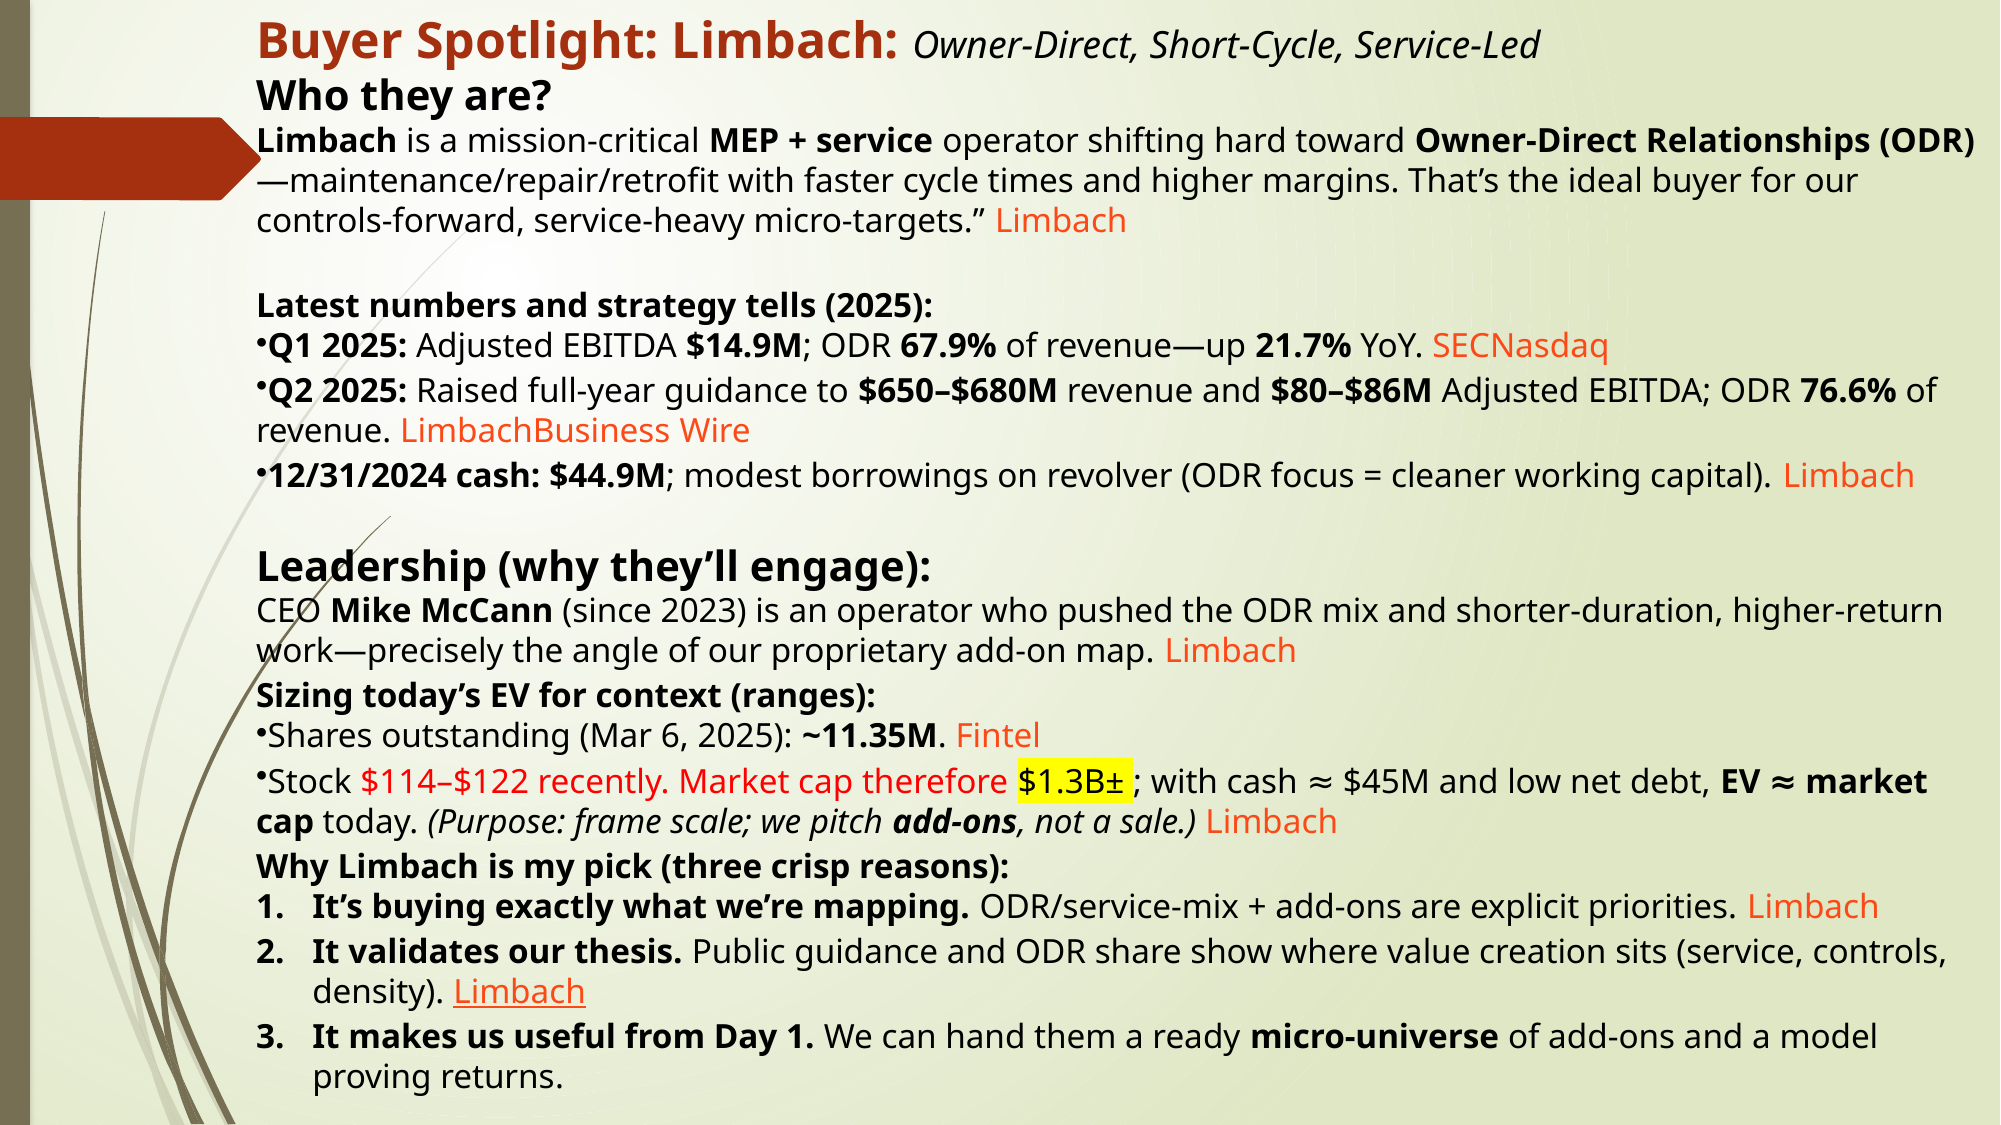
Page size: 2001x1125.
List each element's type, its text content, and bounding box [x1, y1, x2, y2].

text_box Buyer Spotlight: Limbach: Owner-Direct, Short-Cycle, Service-Led Who they are? Limbach is a mission-critical MEP + service operator shifting hard toward Owner-Direct Relationships (ODR)—maintenance/repair/retrofit with faster cycle times and higher margins. That’s the ideal buyer for our controls-forward, service-heavy micro-targets.” Limbach Latest numbers and strategy tells (2025): Q1 2025: Adjusted EBITDA $14.9M; ODR 67.9% of revenue—up 21.7% YoY. SECNasdaq Q2 2025: Raised full-year guidance to $650–$680M revenue and $80–$86M Adjusted EBITDA; ODR 76.6% of revenue. LimbachBusiness Wire 12/31/2024 cash: $44.9M; modest borrowings on revolver (ODR focus = cleaner working capital). Limbach Leadership (why they’ll engage): CEO Mike McCann (since 2023) is an operator who pushed the ODR mix and shorter-duration, higher-return work—precisely the angle of our proprietary add-on map. Limbach Sizing today’s EV for context (ranges): Shares outstanding (Mar 6, 2025): ~11.35M. Fintel Stock $114–$122 recently. Market cap therefore $1.3B± ; with cash ≈ $45M and low net debt, EV ≈ market cap today. (Purpose: frame scale; we pitch add-ons, not a sale.) Limbach Why Limbach is my pick (three crisp reasons): It’s buying exactly what we’re mapping. ODR/service-mix + add-ons are explicit priorities. Limbach It validates our thesis. Public guidance and ODR share show where value creation sits (service, controls, density). Limbach It makes us useful from Day 1. We can hand them a ready micro-universe of add-ons and a model proving returns. [240, 9, 2000, 1125]
